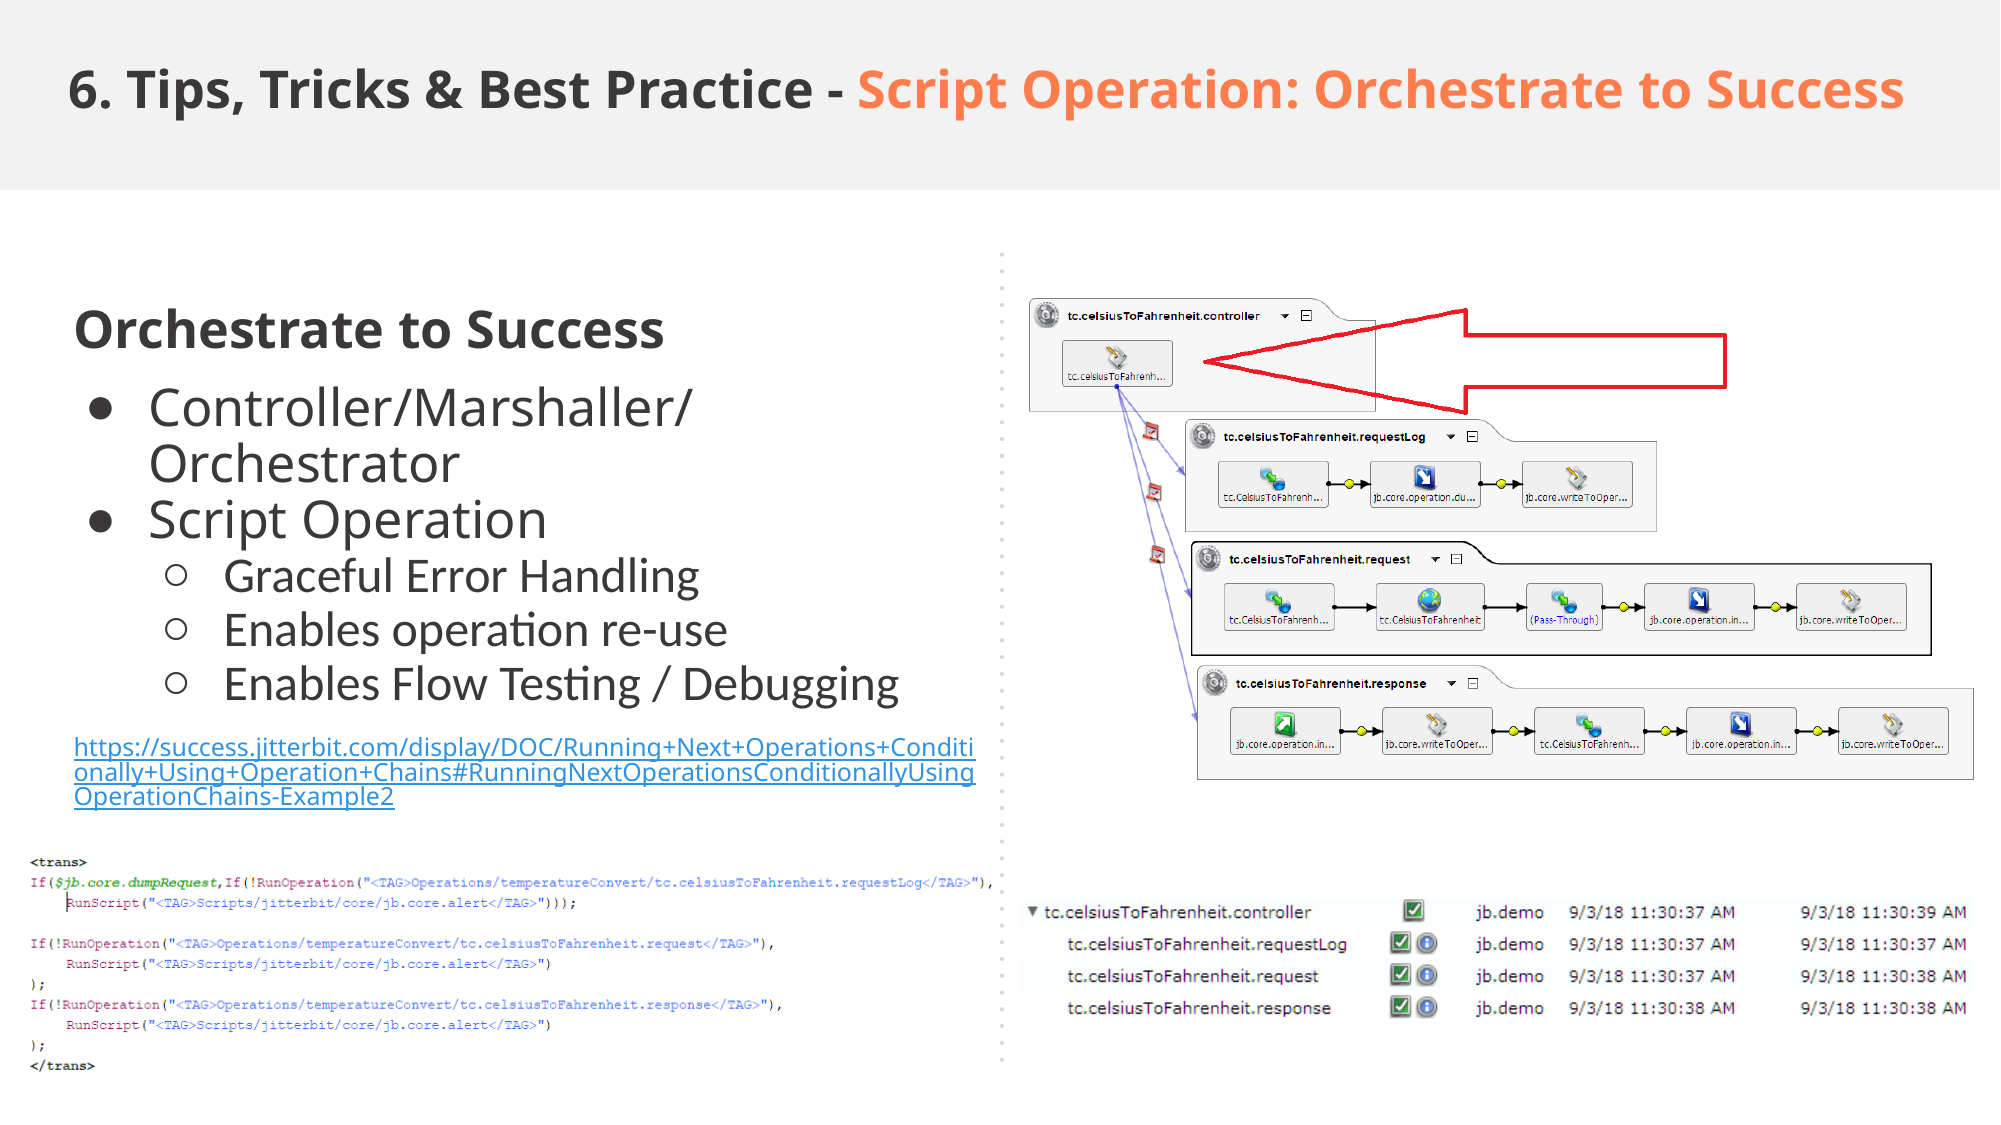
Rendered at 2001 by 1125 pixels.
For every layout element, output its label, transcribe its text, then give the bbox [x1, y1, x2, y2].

list Orchestrate to Success Controller/Marshaller/Orchestrator Script Operation Graceful Error Handling Enables operation re-use Enables Flow Testing / Debugging https://success.jitterbit.com/display/DOC/Running+Next+Operations+Conditionally+Using+Operation+Chains#RunningNextOperationsConditionallyUsingOperationChains-Example2 [58, 236, 994, 852]
picture [1021, 291, 1979, 791]
text_box [18, 224, 963, 1100]
picture [24, 852, 994, 1082]
list 6. Tips, Tricks & Best Practice - Script Operation: Orchestrate to Success [54, 21, 1946, 163]
picture [1021, 898, 1973, 1021]
